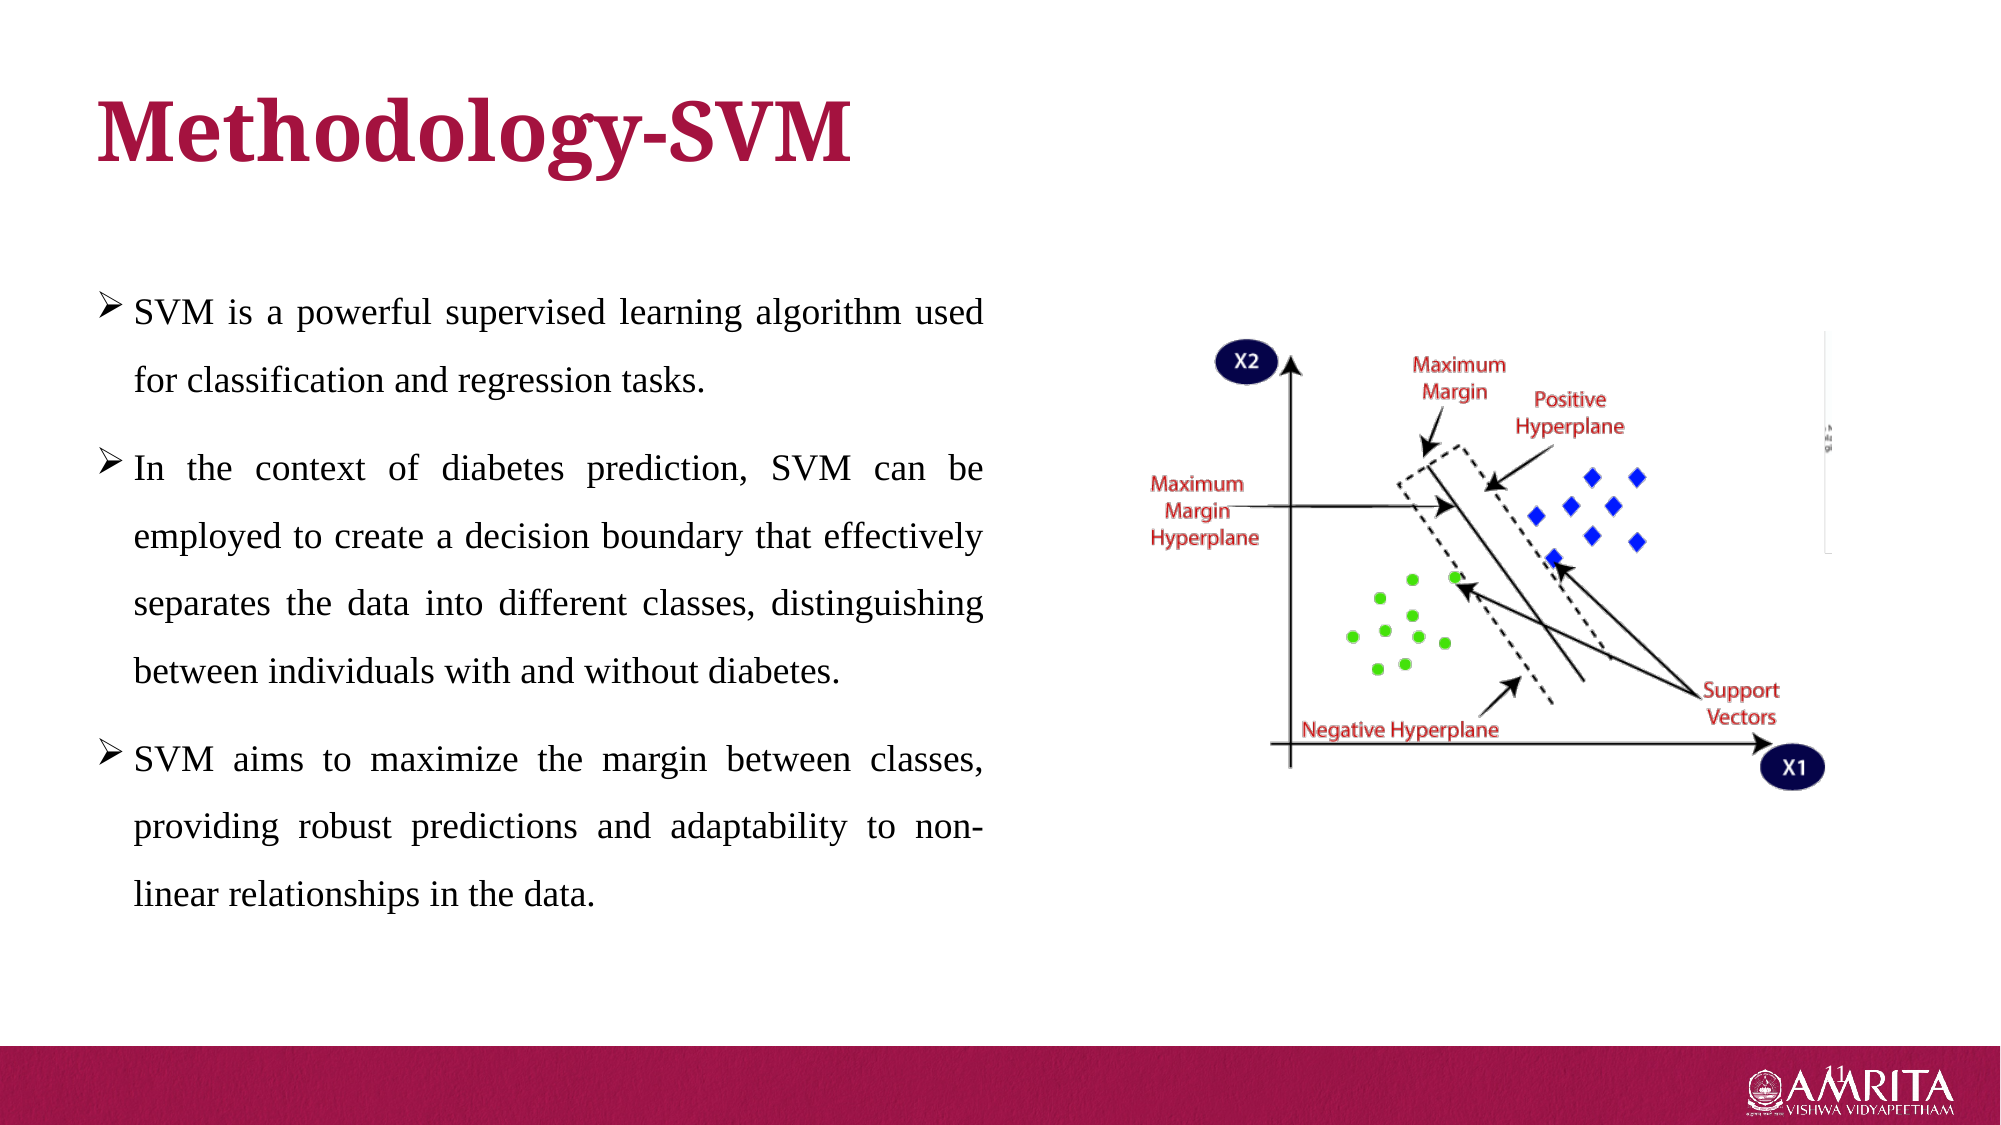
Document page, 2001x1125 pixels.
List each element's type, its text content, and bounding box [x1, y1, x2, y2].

text_box Methodology-SVM [80, 82, 1958, 187]
picture [1137, 331, 1832, 794]
slide_number 11 [1412, 1042, 1863, 1103]
picture [0, 1046, 2001, 1125]
list SVM is a powerful supervised learning algorithm used for classification and regression tasks. In the context of diabetes prediction, SVM can be employed to create a decision boundary that effectively separates the data into different classes, distinguishing between individuals with and without diabetes. SVM aims to maximize the margin between classes, providing robust predictions and adaptability to non-linear relationships in the data. [80, 257, 1000, 1006]
